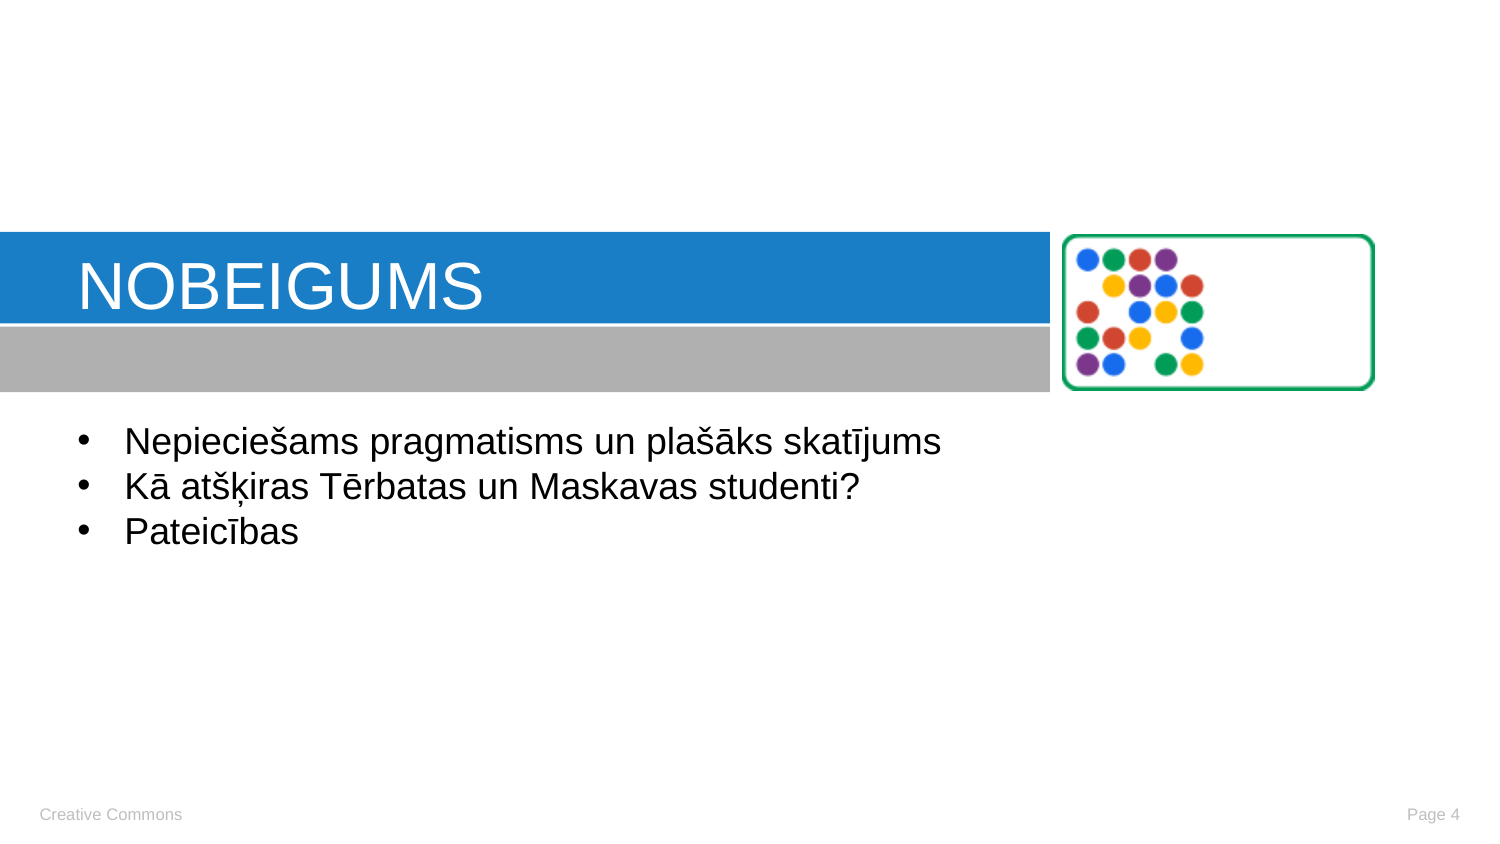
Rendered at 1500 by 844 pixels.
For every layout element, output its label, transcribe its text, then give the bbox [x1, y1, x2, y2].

list Nepieciešams pragmatisms un plašāks skatījums Kā atšķiras Tērbatas un Maskavas studenti? Pateicības [62, 409, 1025, 747]
title Nobeigums [62, 243, 1038, 322]
picture [1062, 234, 1375, 391]
